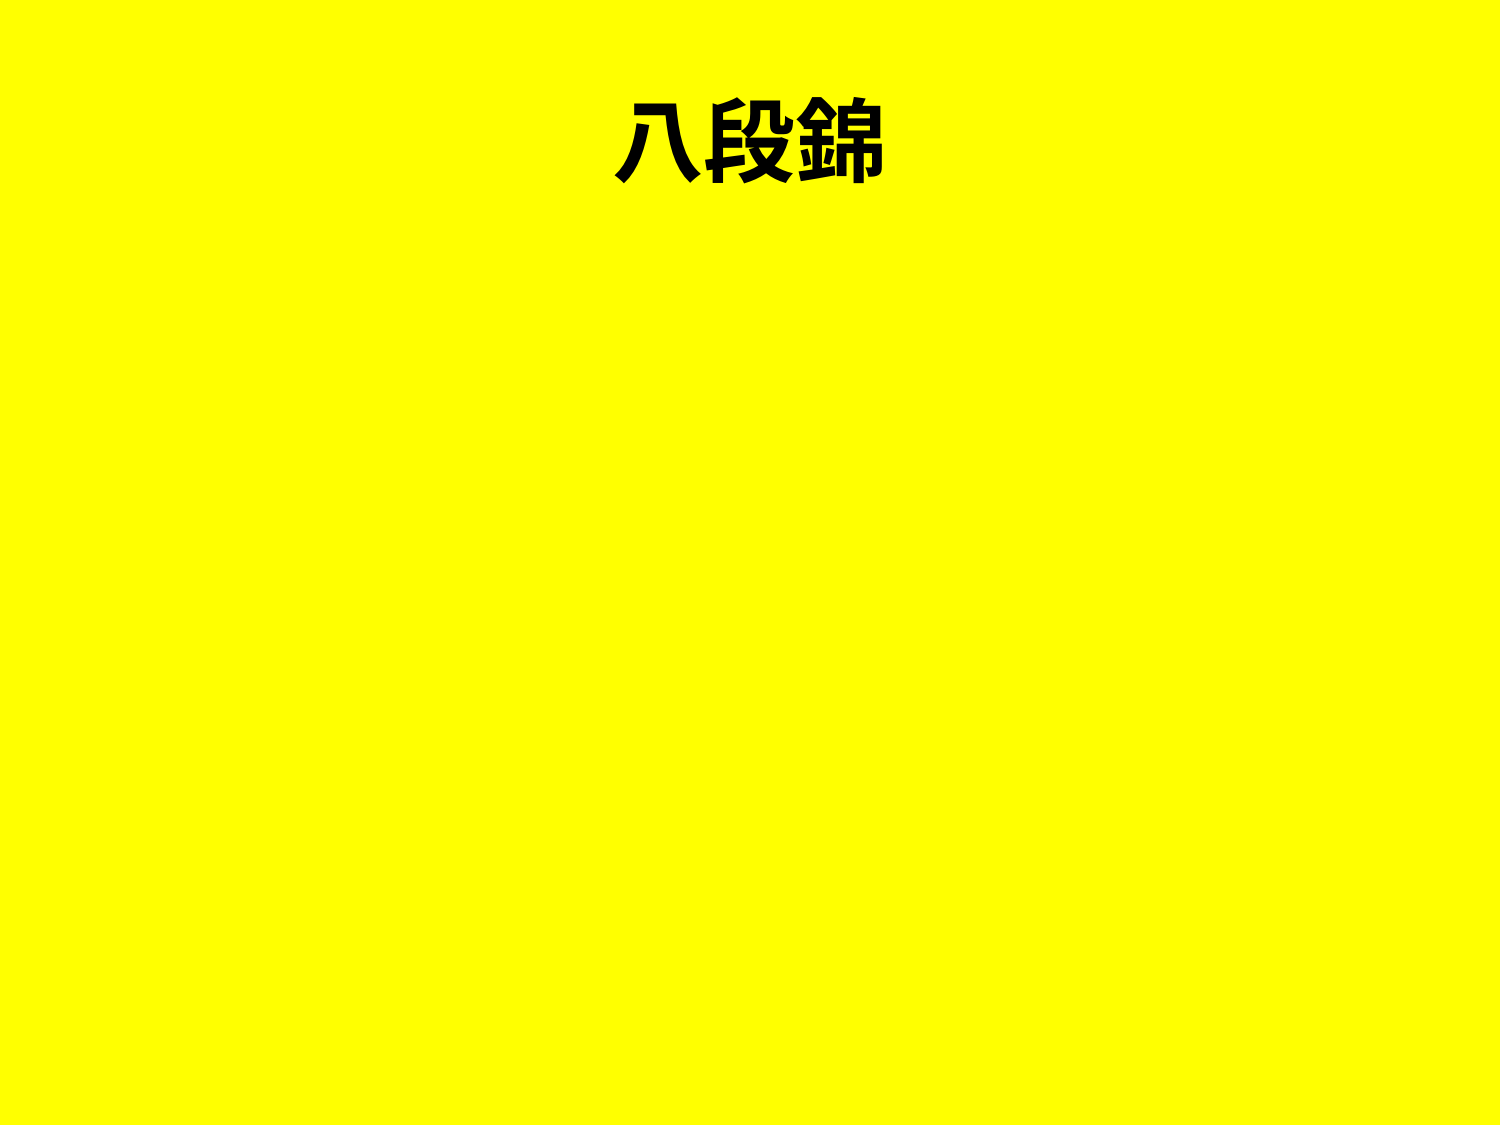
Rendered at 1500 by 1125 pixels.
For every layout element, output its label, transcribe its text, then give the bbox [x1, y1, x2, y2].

title 八段錦 [75, 45, 1425, 233]
